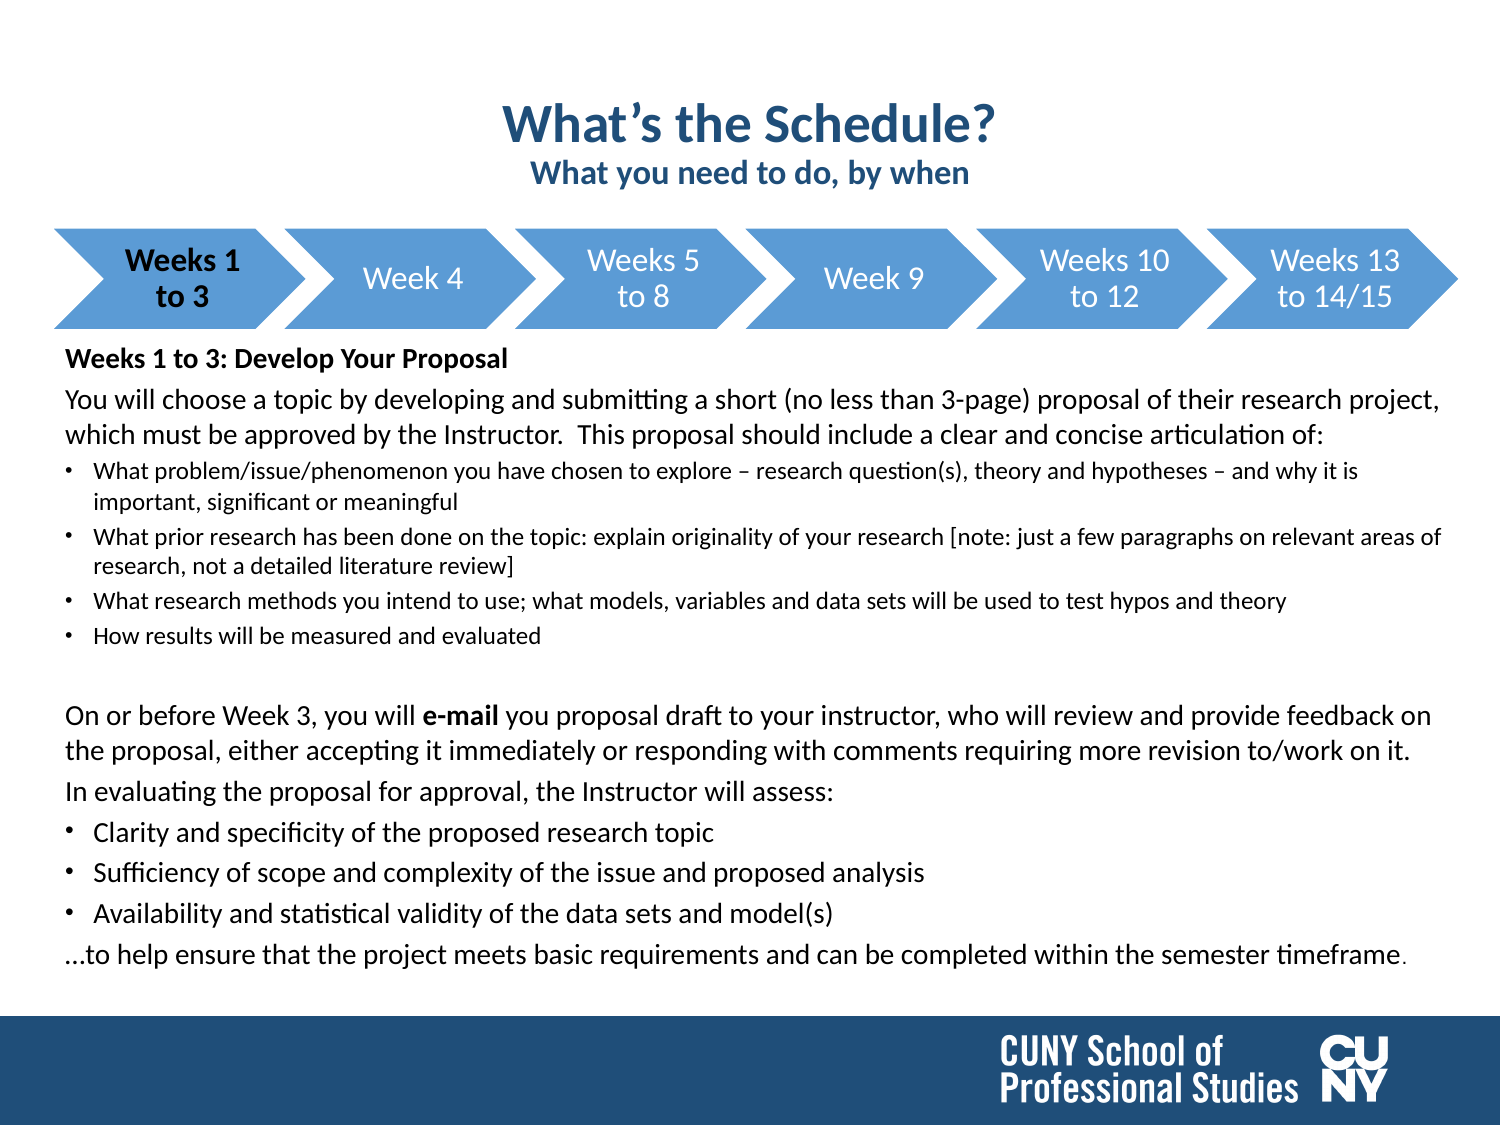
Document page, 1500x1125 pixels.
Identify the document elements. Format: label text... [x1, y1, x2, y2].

text_box Weeks 1 to 3: Develop Your Proposal You will choose a topic by developing and submitting a short (no less than 3-page) proposal of their research project, which must be approved by the Instructor. This proposal should include a clear and concise articulation of: What problem/issue/phenomenon you have chosen to explore – research question(s), theory and hypotheses – and why it is important, significant or meaningful What prior research has been done on the topic: explain originality of your research [note: just a few paragraphs on relevant areas of research, not a detailed literature review] What research methods you intend to use; what models, variables and data sets will be used to test hypos and theory How results will be measured and evaluated On or before Week 3, you will e-mail you proposal draft to your instructor, who will review and provide feedback on the proposal, either accepting it immediately or responding with comments requiring more revision to/work on it. In evaluating the proposal for approval, the Instructor will assess: Clarity and specificity of the proposed research topic Sufficiency of scope and complexity of the issue and proposed analysis Availability and statistical validity of the data sets and model(s) …to help ensure that the project meets basic requirements and can be completed within the semester timeframe. [50, 358, 1461, 475]
title What’s the Schedule? What you need to do, by when [75, 87, 1425, 199]
picture [993, 1025, 1397, 1111]
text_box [50, 199, 1461, 358]
